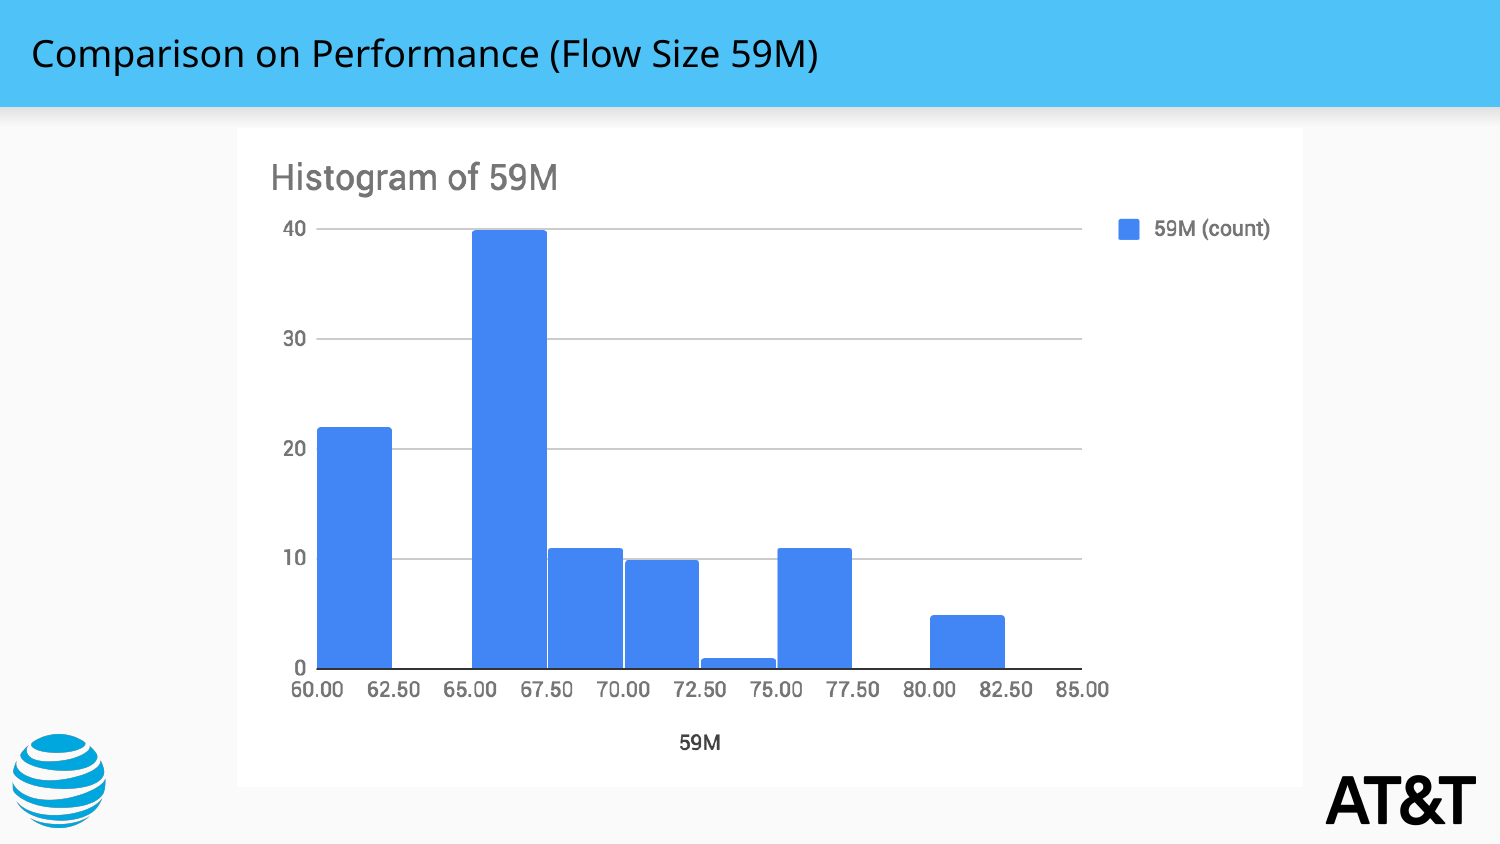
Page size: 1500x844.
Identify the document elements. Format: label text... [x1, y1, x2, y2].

picture [1316, 759, 1476, 836]
picture [12, 734, 117, 828]
picture [237, 128, 1303, 788]
title Comparison on Performance (Flow Size 59M) [16, 2, 1464, 102]
